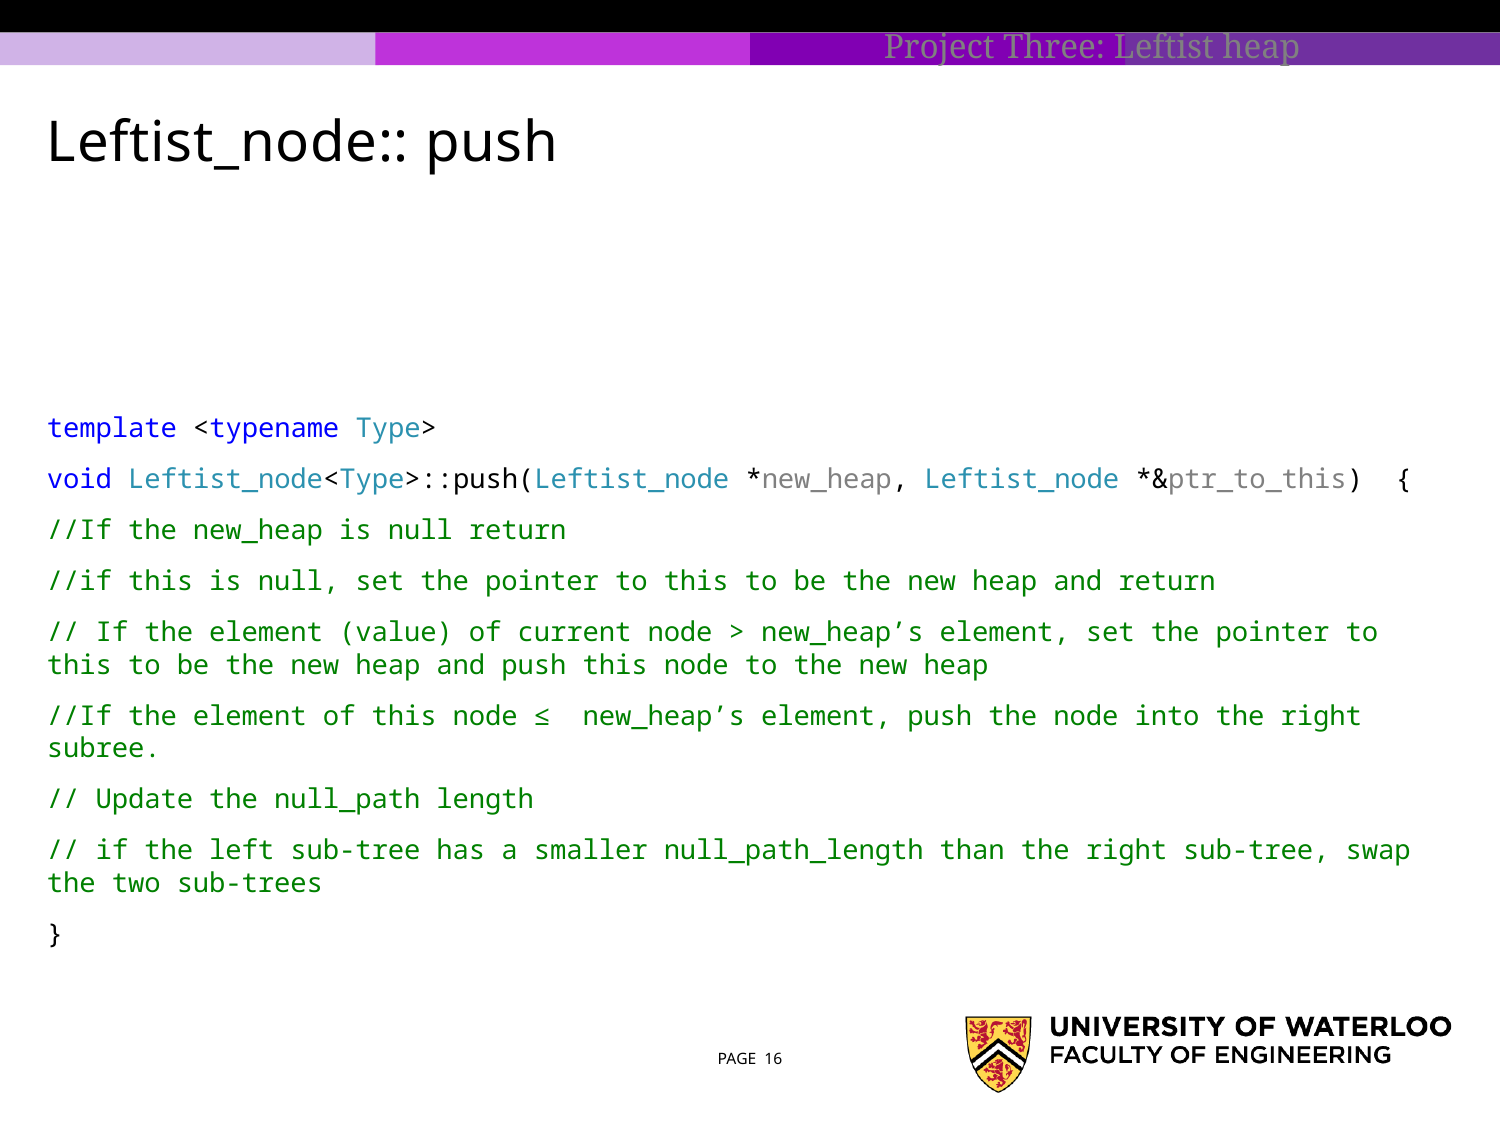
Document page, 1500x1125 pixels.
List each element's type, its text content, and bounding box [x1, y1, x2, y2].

slide_number PAGE 16 [687, 1039, 813, 1081]
list template <typename Type> void Leftist_node<Type>::push(Leftist_node *new_heap, Leftist_node *&ptr_to_this) { //If the new_heap is null return //if this is null, set the pointer to this to be the new heap and return // If the element (value) of current node > new_heap’s element, set the pointer to this to be the new heap and push this node to the new heap //If the element of this node ≤ new_heap’s element, push the node into the right subree. // Update the null_path length // if the left sub-tree has a smaller null_path_length than the right sub-tree, swap the two sub-trees } [31, 231, 1456, 986]
picture [886, 956, 1500, 1125]
title Leftist_node:: push [31, 71, 1456, 219]
